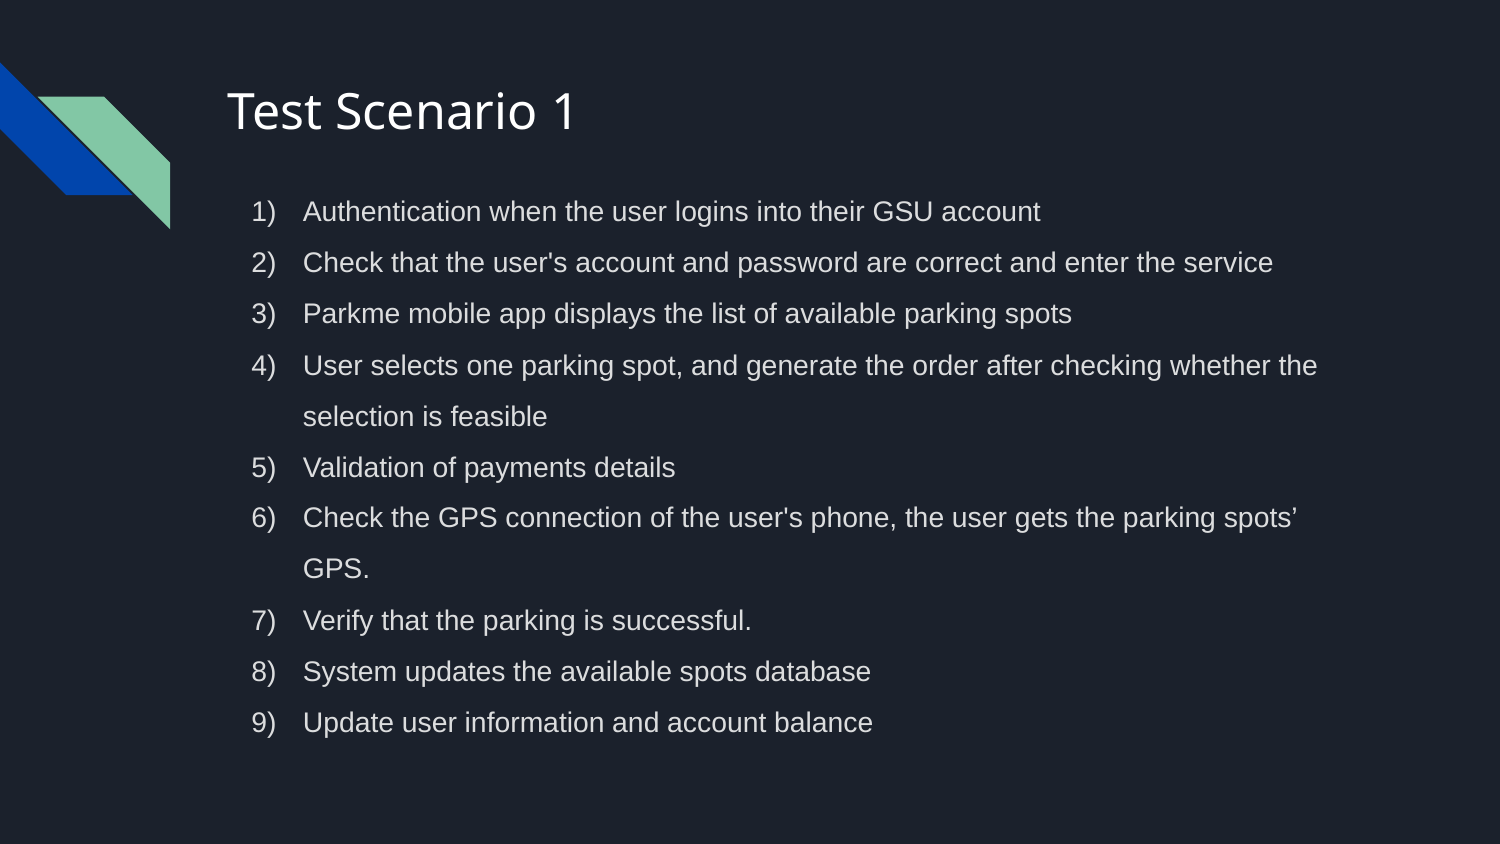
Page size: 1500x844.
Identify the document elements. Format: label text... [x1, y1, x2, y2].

title Test Scenario 1 [212, 64, 1368, 161]
list Authentication when the user logins into their GSU account Check that the user's account and password are correct and enter the service Parkme mobile app displays the list of available parking spots User selects one parking spot, and generate the order after checking whether the selection is feasible Validation of payments details Check the GPS connection of the user's phone, the user gets the parking spots’ GPS. Verify that the parking is successful. System updates the available spots database Update user information and account balance [212, 161, 1368, 735]
